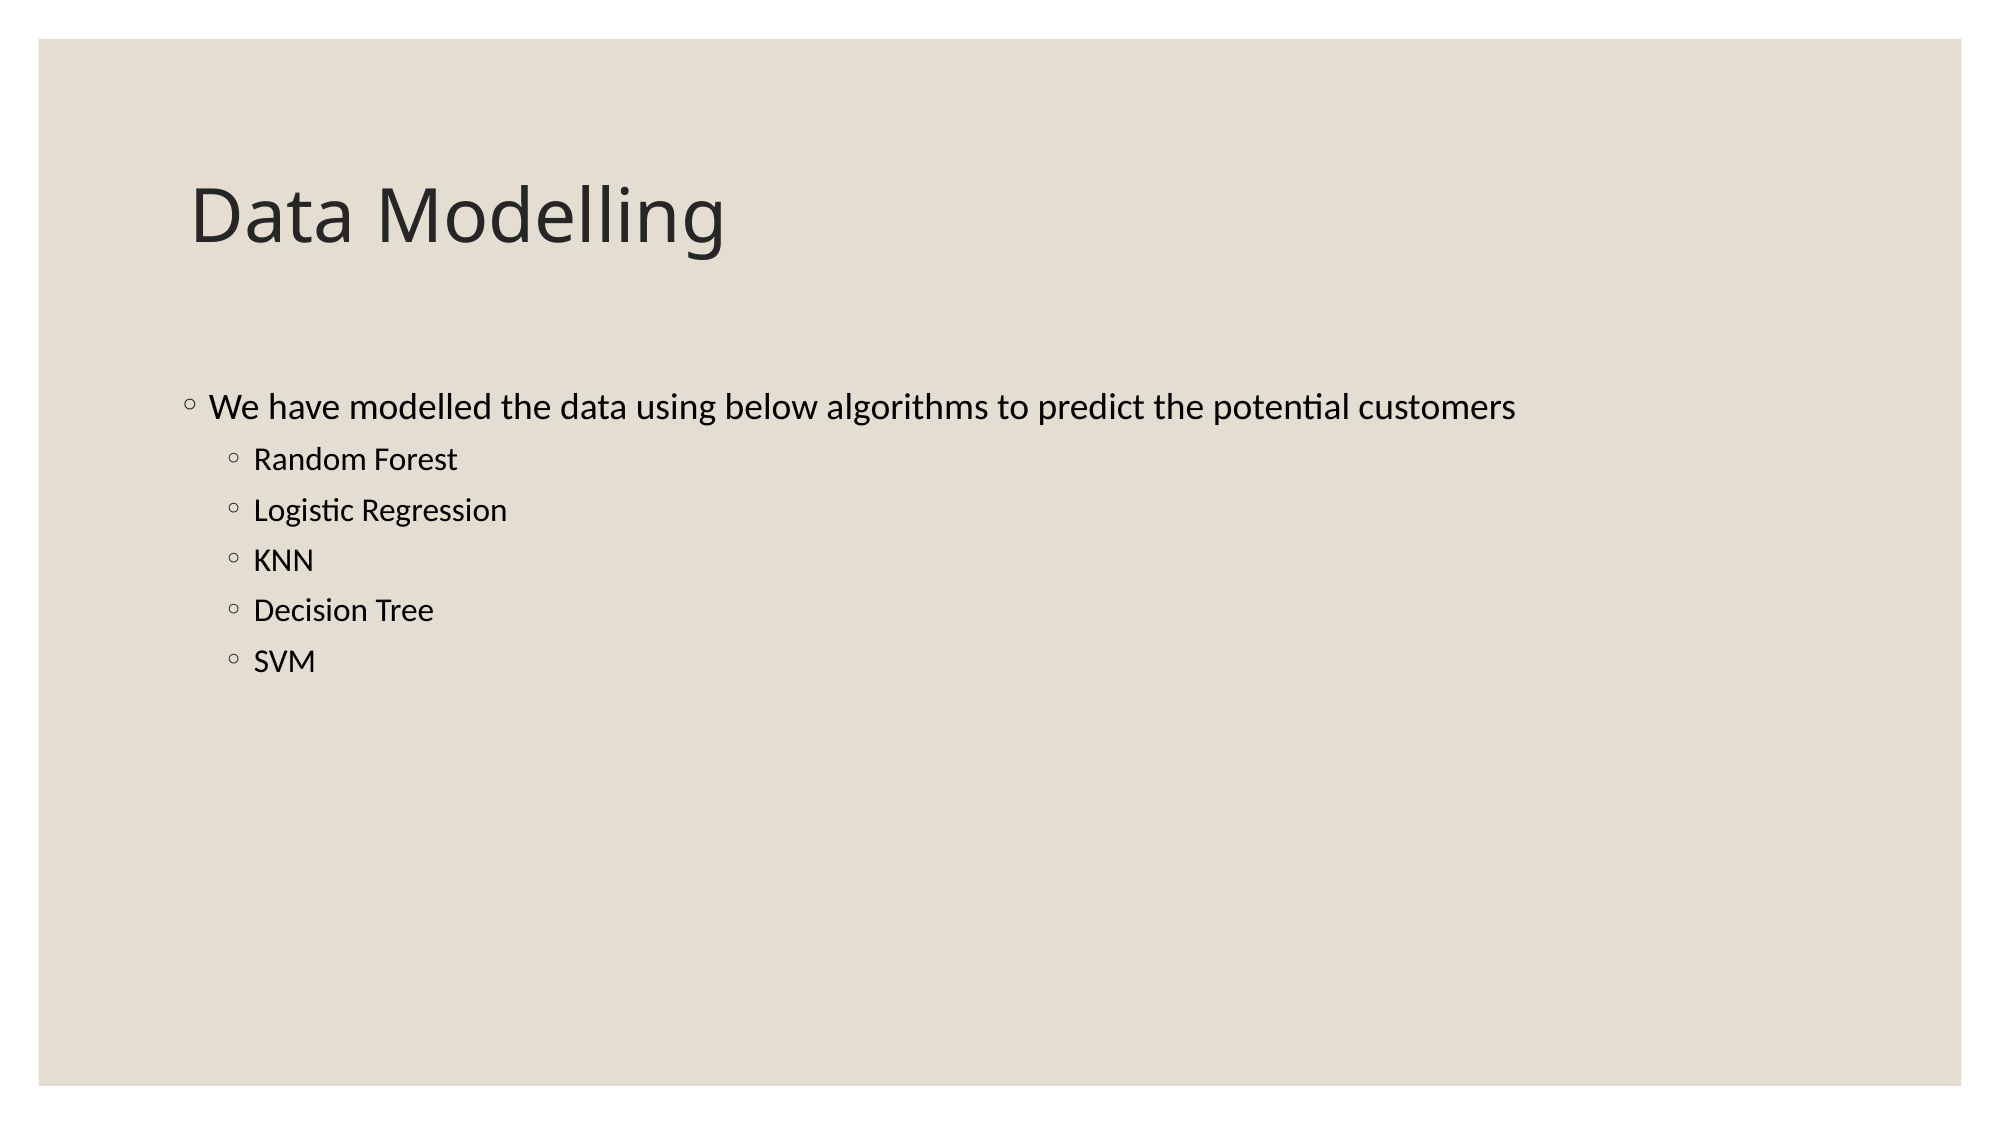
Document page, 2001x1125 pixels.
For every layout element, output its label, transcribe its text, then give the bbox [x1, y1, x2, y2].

list We have modelled the data using below algorithms to predict the potential customers Random Forest Logistic Regression KNN Decision Tree SVM [164, 374, 1814, 1020]
title Data Modelling [174, 105, 1825, 331]
